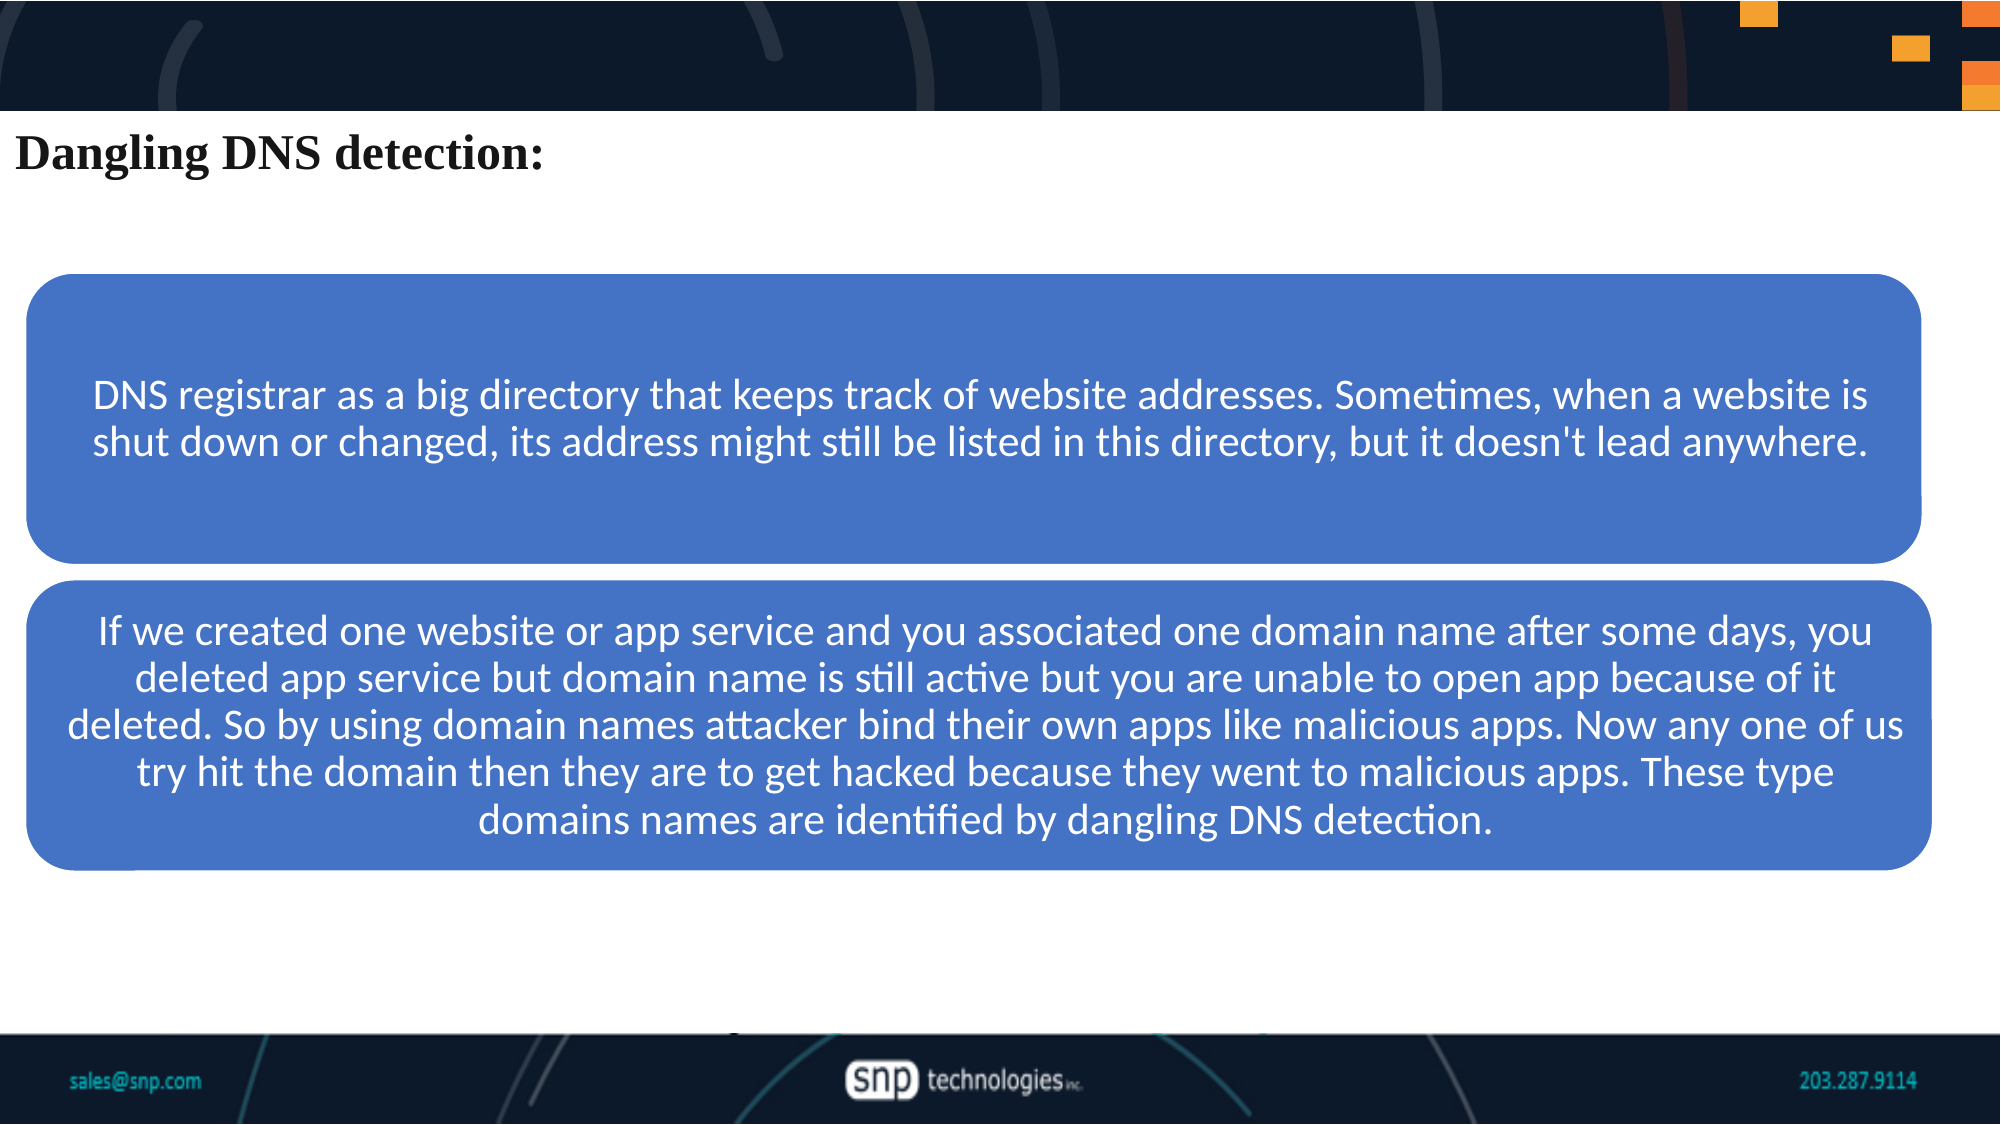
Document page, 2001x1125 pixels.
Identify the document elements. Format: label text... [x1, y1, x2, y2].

title Dangling DNS detection: [0, 111, 1725, 292]
picture [0, 1033, 2000, 1124]
picture [0, 1, 2000, 111]
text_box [24, 272, 1934, 872]
